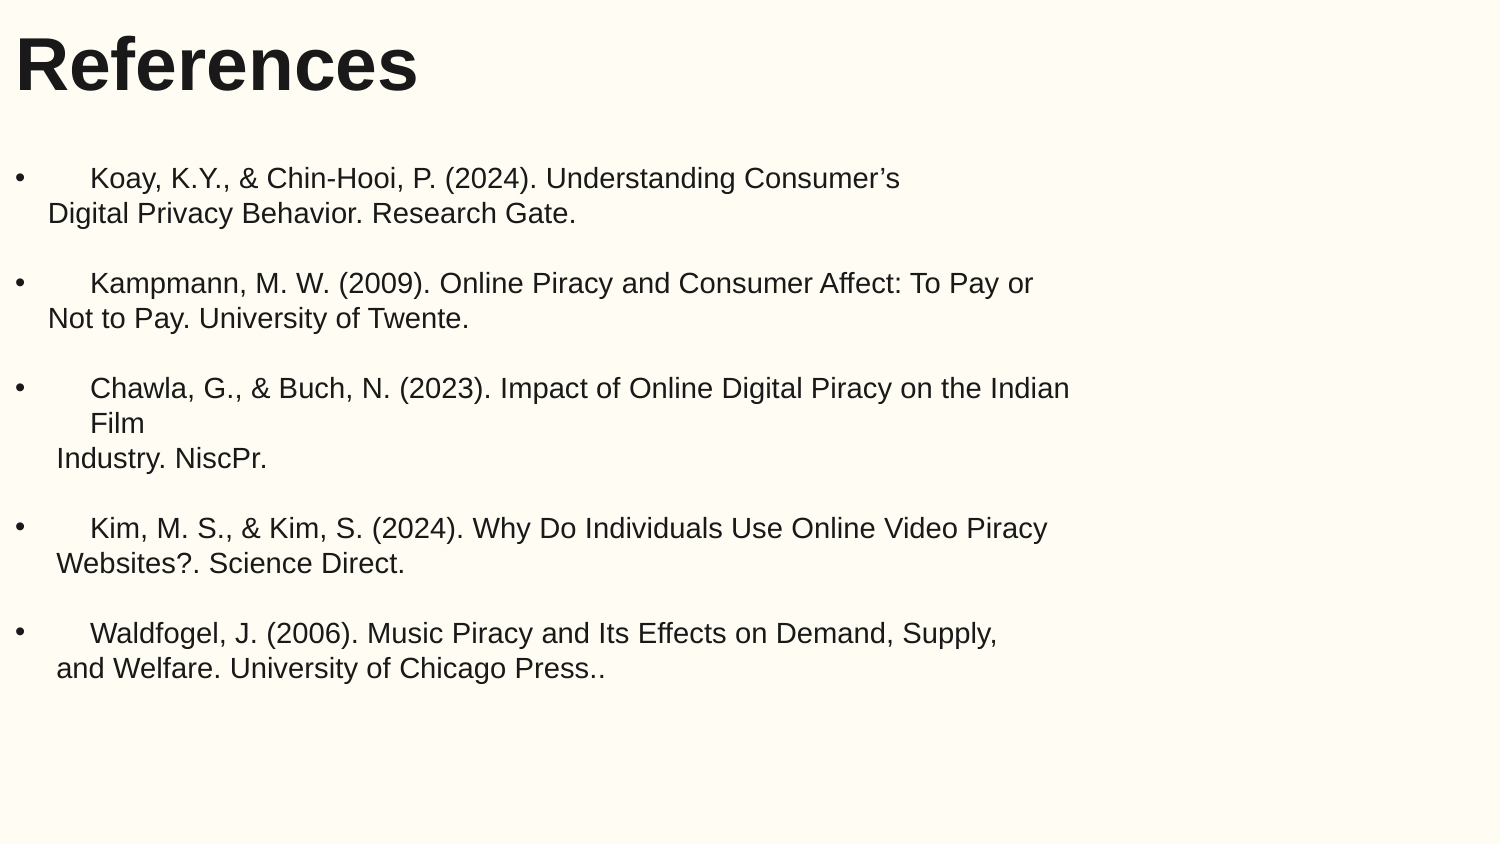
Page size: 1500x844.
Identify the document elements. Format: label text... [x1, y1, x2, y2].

list Koay, K.Y., & Chin-Hooi, P. (2024). Understanding Consumer’s Digital Privacy Behavior. Research Gate. Kampmann, M. W. (2009). Online Piracy and Consumer Affect: To Pay or Not to Pay. University of Twente. Chawla, G., & Buch, N. (2023). Impact of Online Digital Piracy on the Indian Film Industry. NiscPr. Kim, M. S., & Kim, S. (2024). Why Do Individuals Use Online Video Piracy Websites?. Science Direct. Waldfogel, J. (2006). Music Piracy and Its Effects on Demand, Supply, and Welfare. University of Chicago Press.. [0, 152, 1115, 692]
title References [0, 0, 1443, 132]
